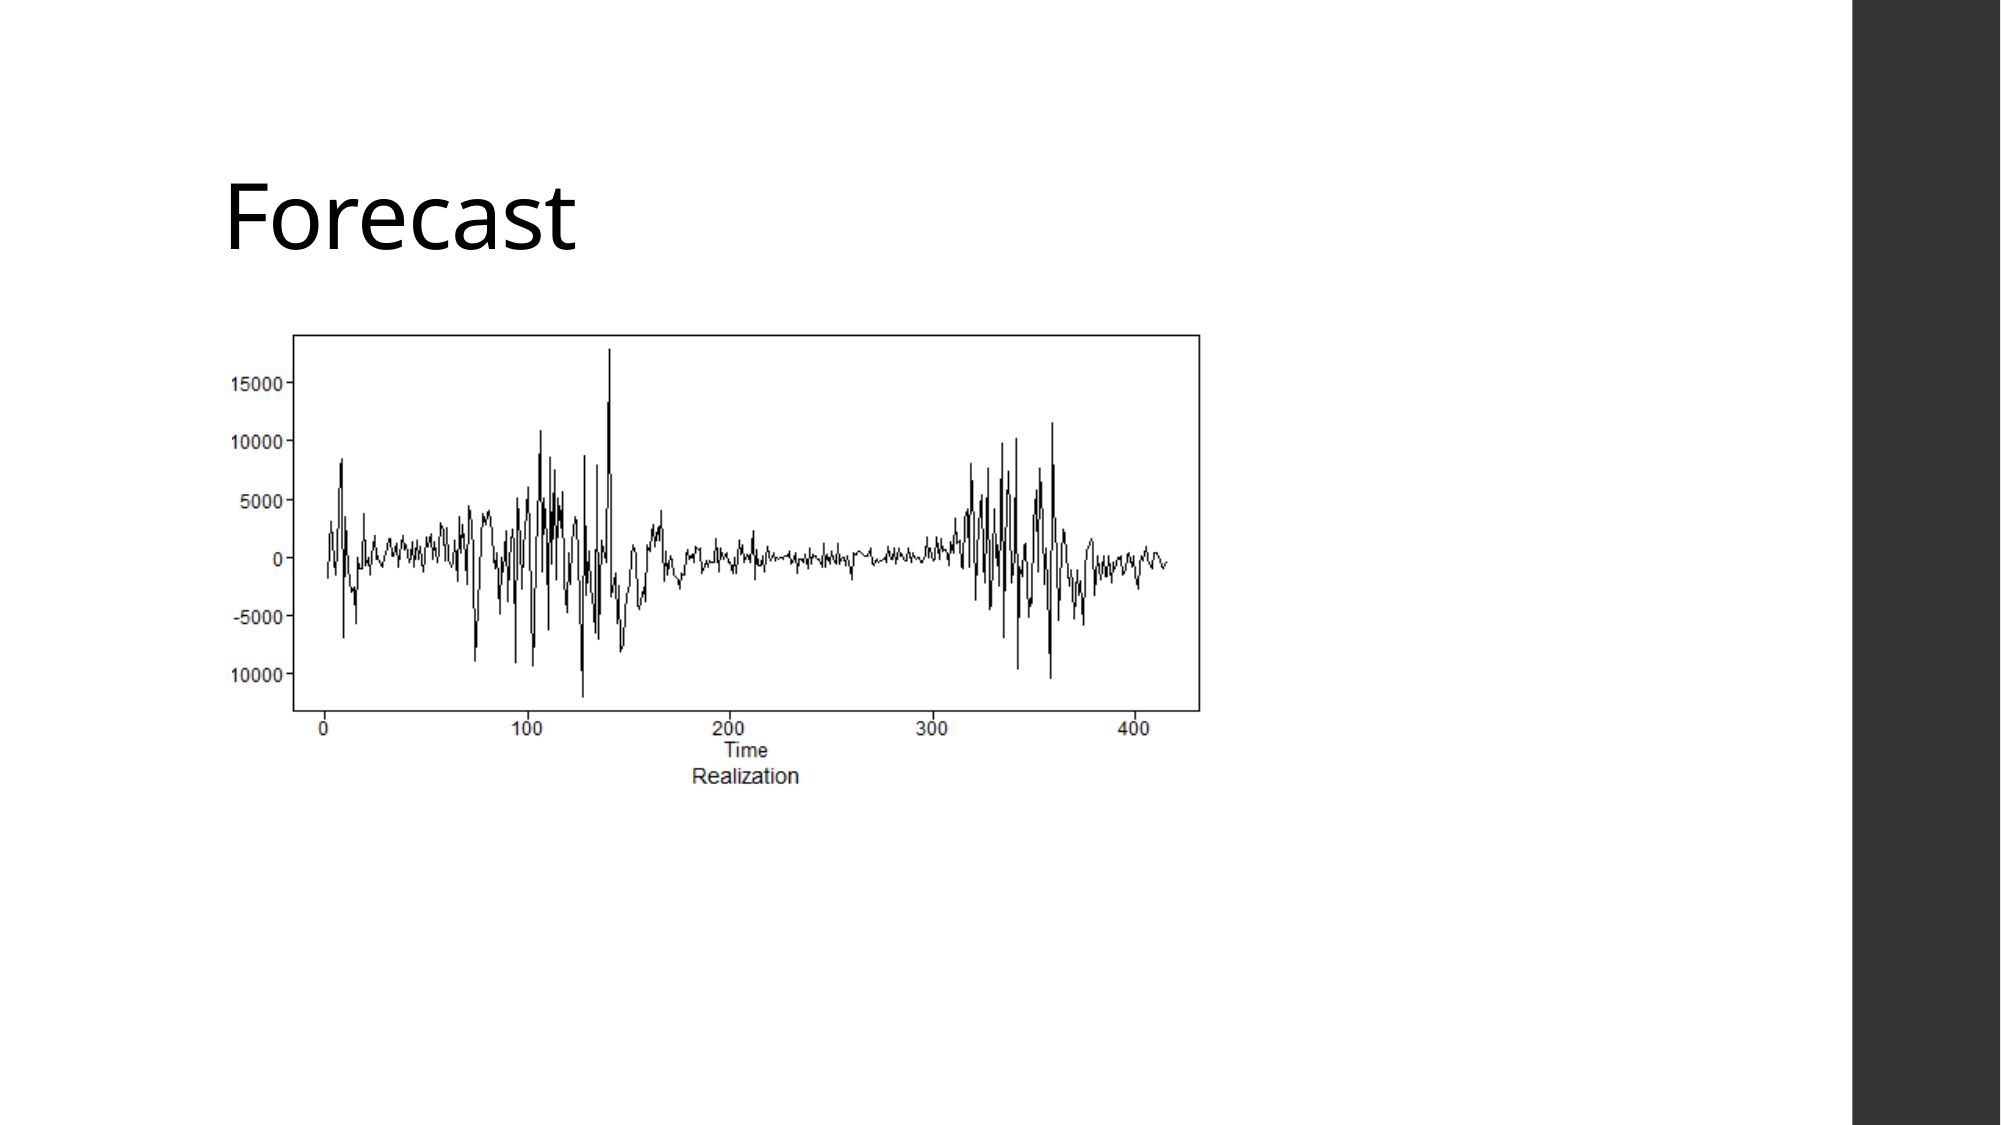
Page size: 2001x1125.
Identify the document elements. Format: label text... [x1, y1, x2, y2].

title Forecast [206, 60, 1797, 278]
picture [232, 312, 1227, 795]
